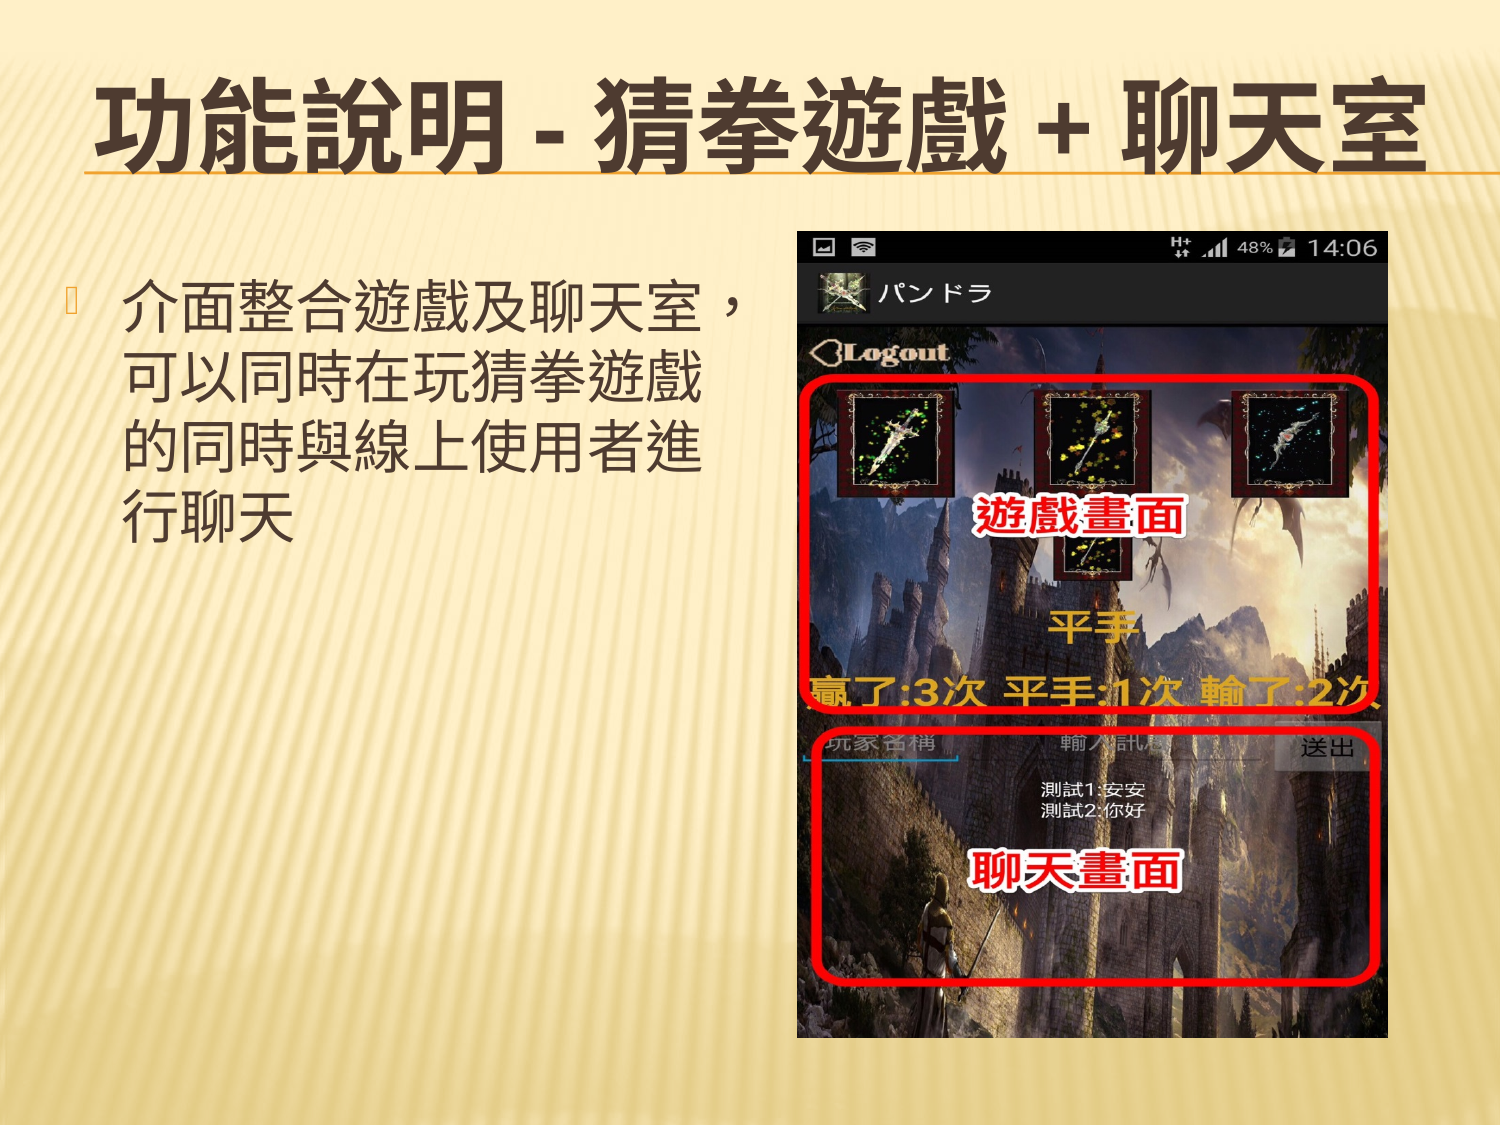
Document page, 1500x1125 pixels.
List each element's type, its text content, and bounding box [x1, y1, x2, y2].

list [796, 231, 1389, 1038]
list 介面整合遊戲及聊天室，可以同時在玩猜拳遊戲的同時與線上使用者進行聊天 [50, 262, 738, 1038]
title 功能說明-猜拳遊戲+聊天室 [49, 54, 1475, 193]
